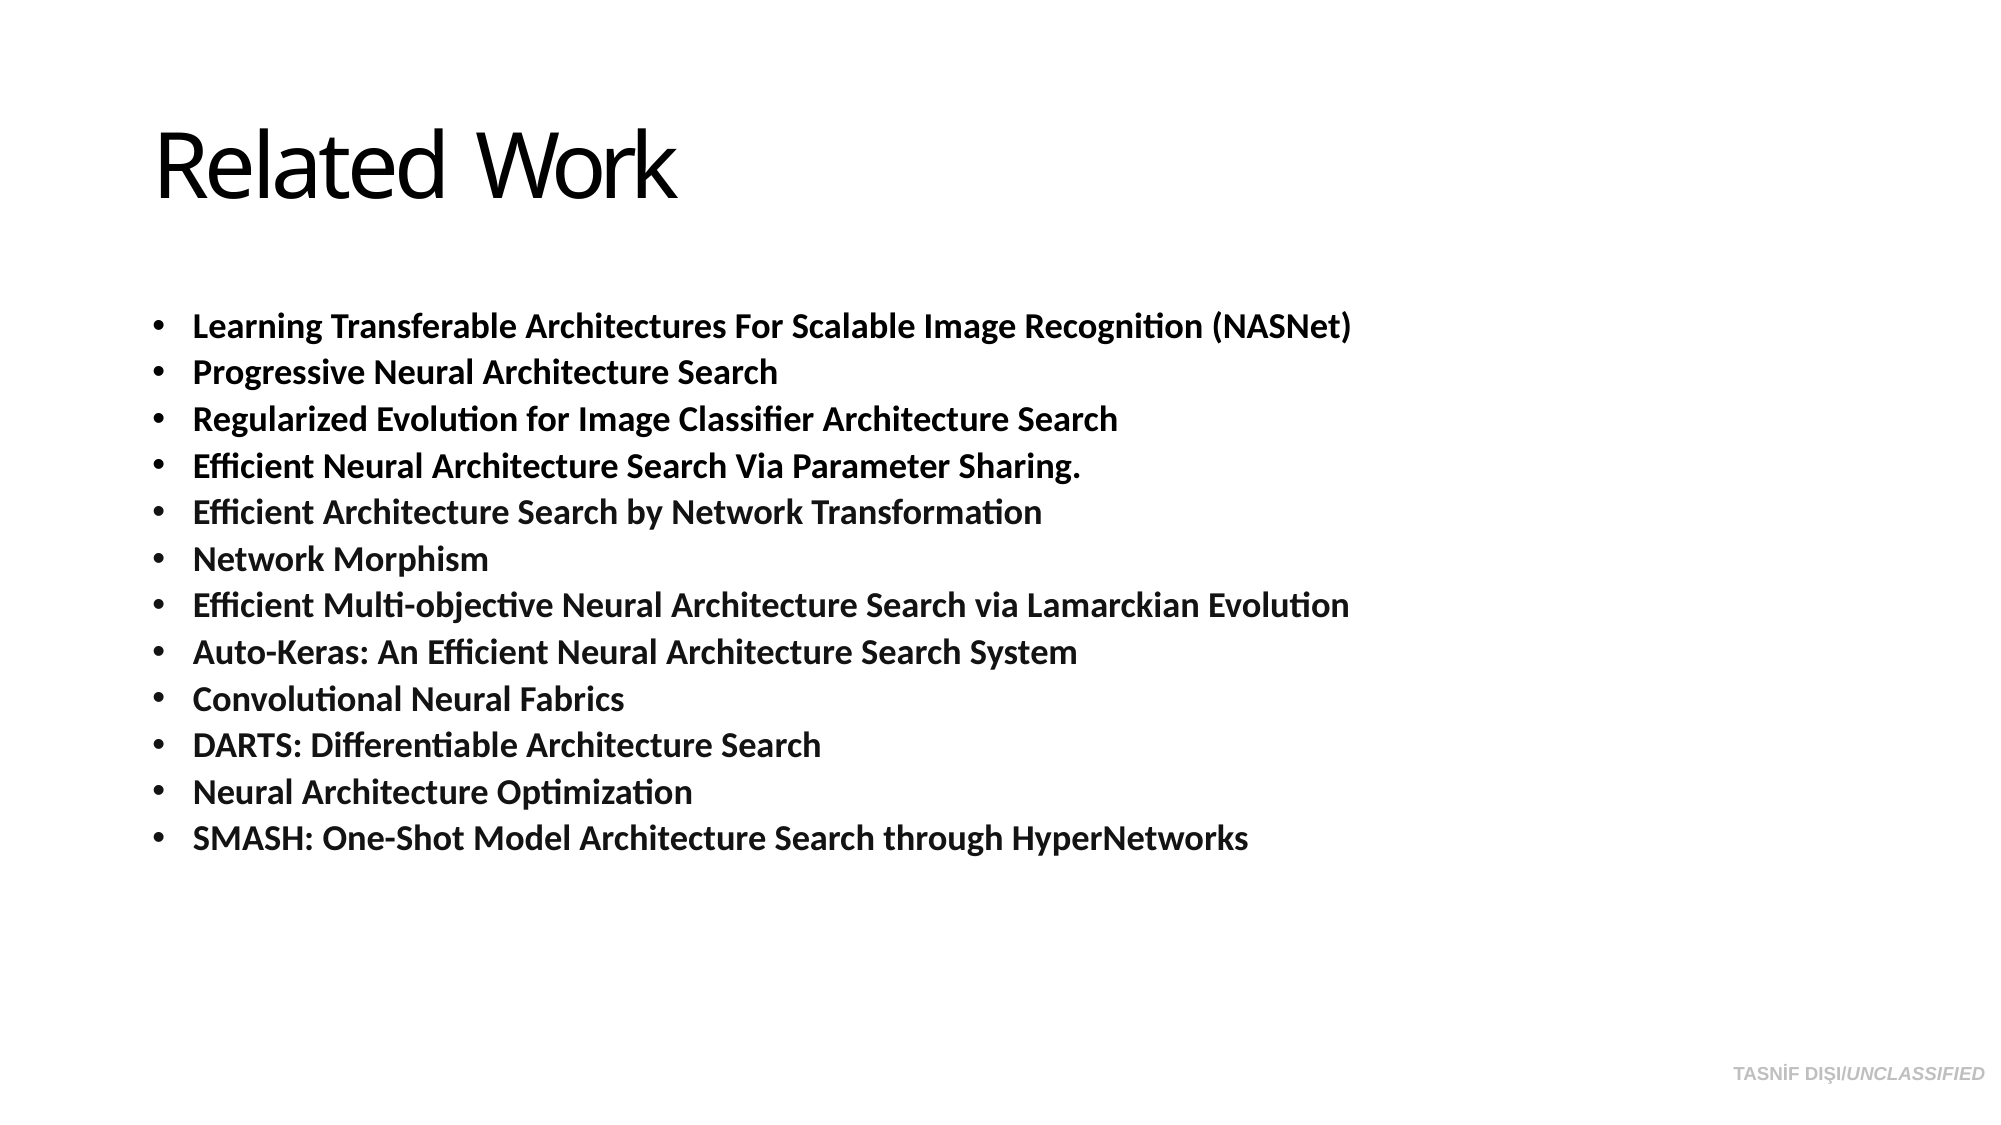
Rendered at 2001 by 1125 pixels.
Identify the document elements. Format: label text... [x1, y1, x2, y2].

list Learning Transferable Architectures For Scalable Image Recognition (NASNet) Progressive Neural Architecture Search Regularized Evolution for Image Classifier Architecture Search Efficient Neural Architecture Search Via Parameter Sharing. Efficient Architecture Search by Network Transformation Network Morphism Efficient Multi-objective Neural Architecture Search via Lamarckian Evolution Auto-Keras: An Efficient Neural Architecture Search System Convolutional Neural Fabrics DARTS: Differentiable Architecture Search Neural Architecture Optimization SMASH: One-Shot Model Architecture Search through HyperNetworks [137, 299, 1863, 1014]
title Related Work [137, 59, 1863, 278]
footer TASNİF DIŞI/UNCLASSIFIED [0, 1042, 2000, 1103]
